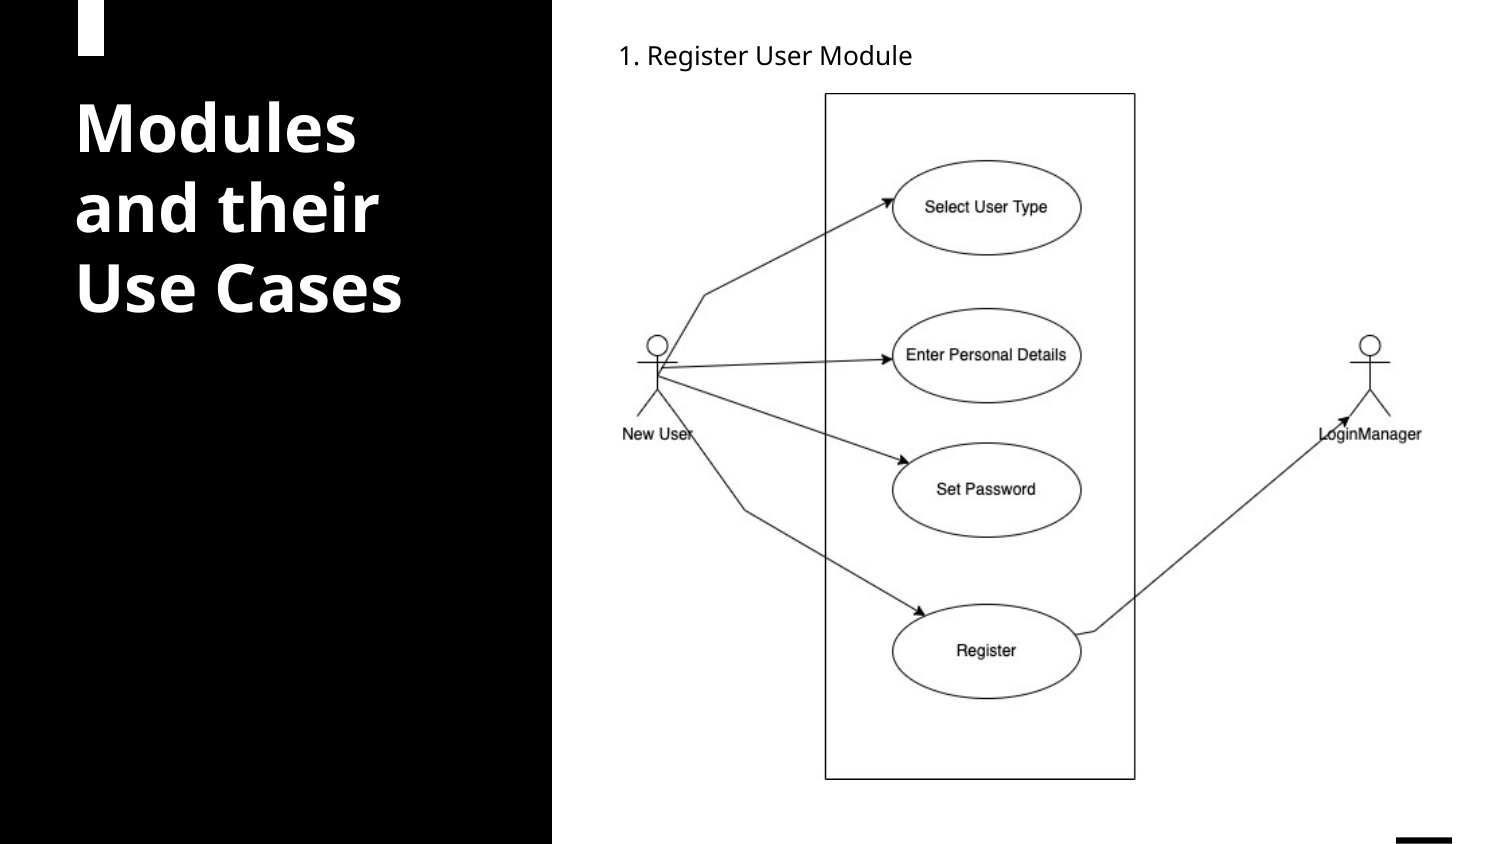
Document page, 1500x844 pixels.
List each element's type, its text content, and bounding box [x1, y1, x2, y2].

picture [622, 93, 1423, 781]
list 1. Register User Module [603, 23, 1442, 79]
title Modules and their Use Cases [59, 78, 503, 712]
